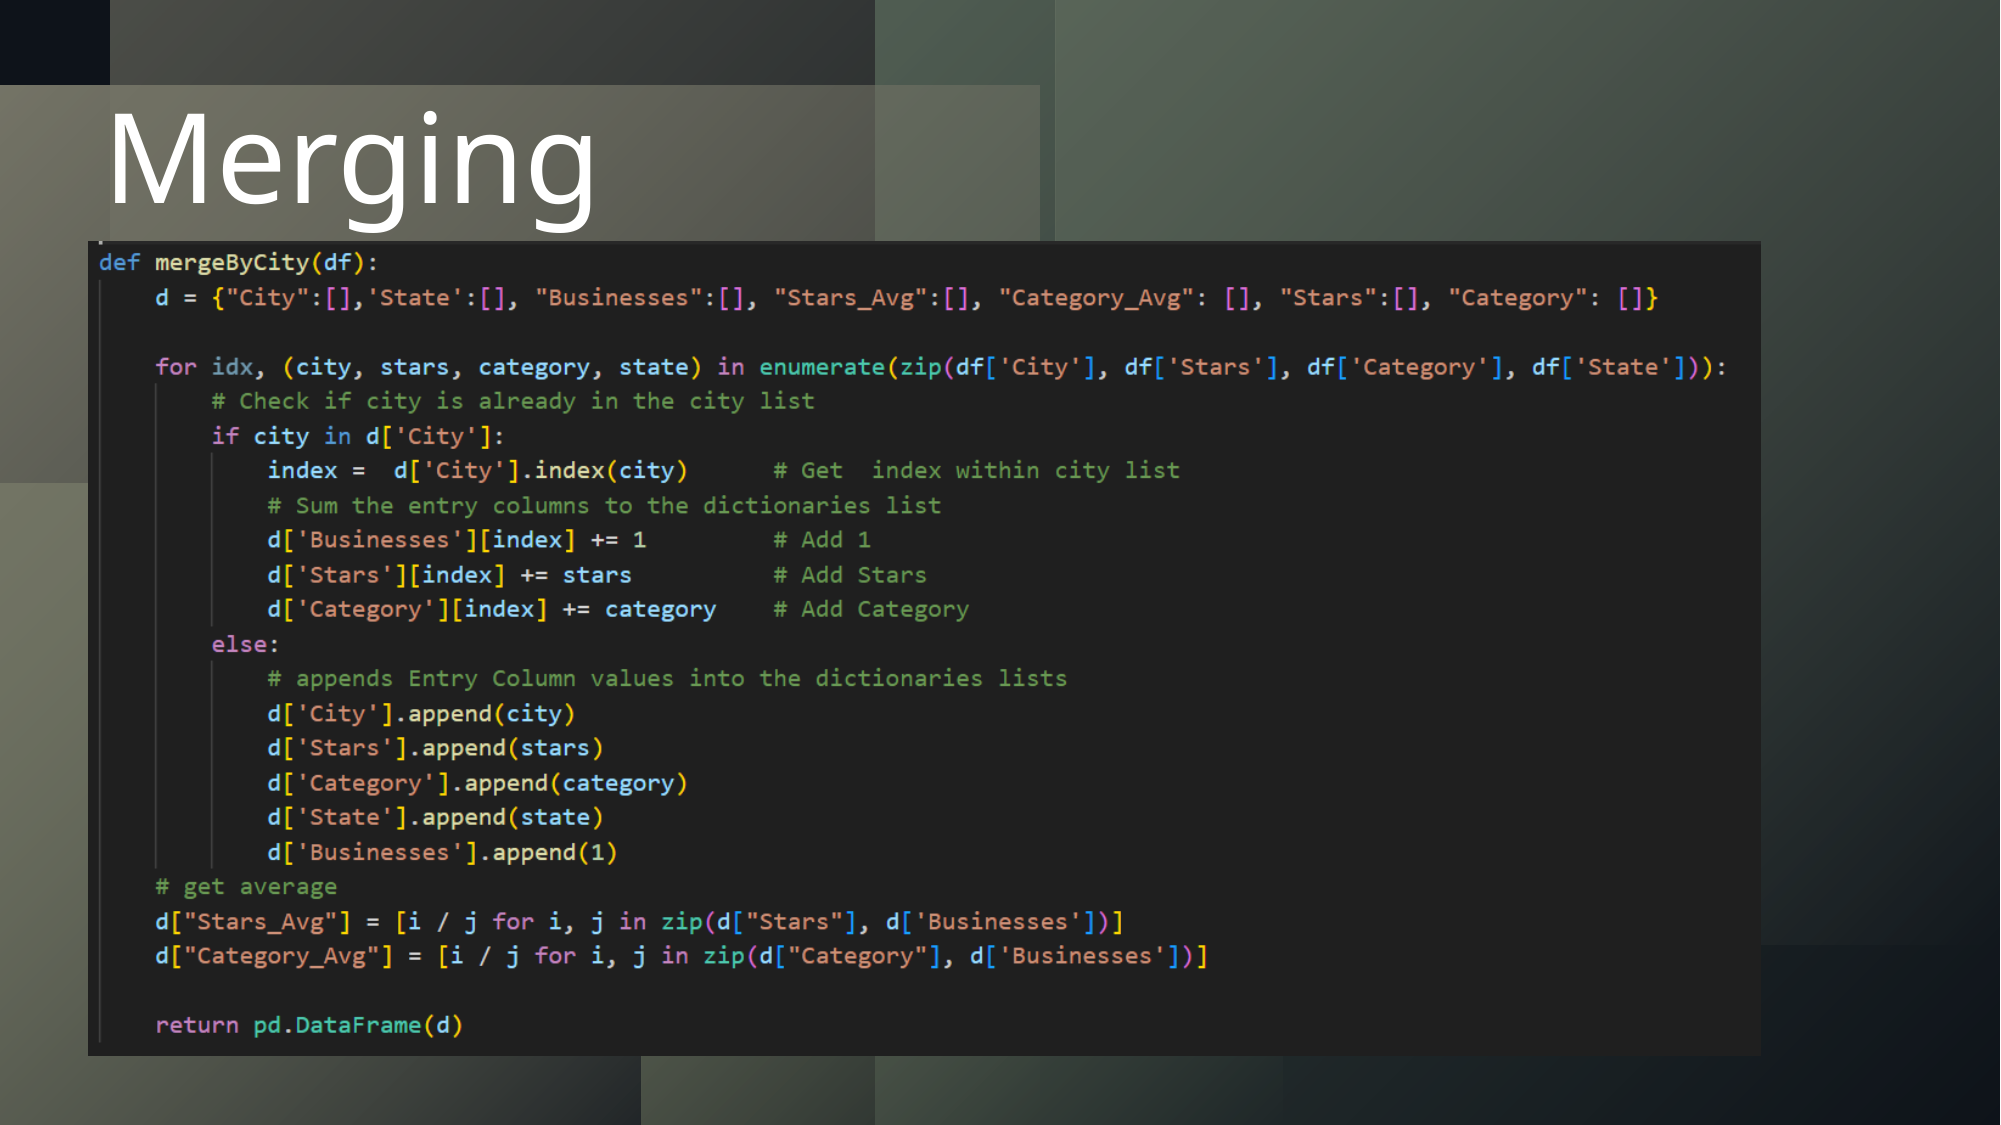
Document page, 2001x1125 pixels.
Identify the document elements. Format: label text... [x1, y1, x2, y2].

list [88, 241, 1761, 1056]
title Merging [88, 88, 1908, 287]
